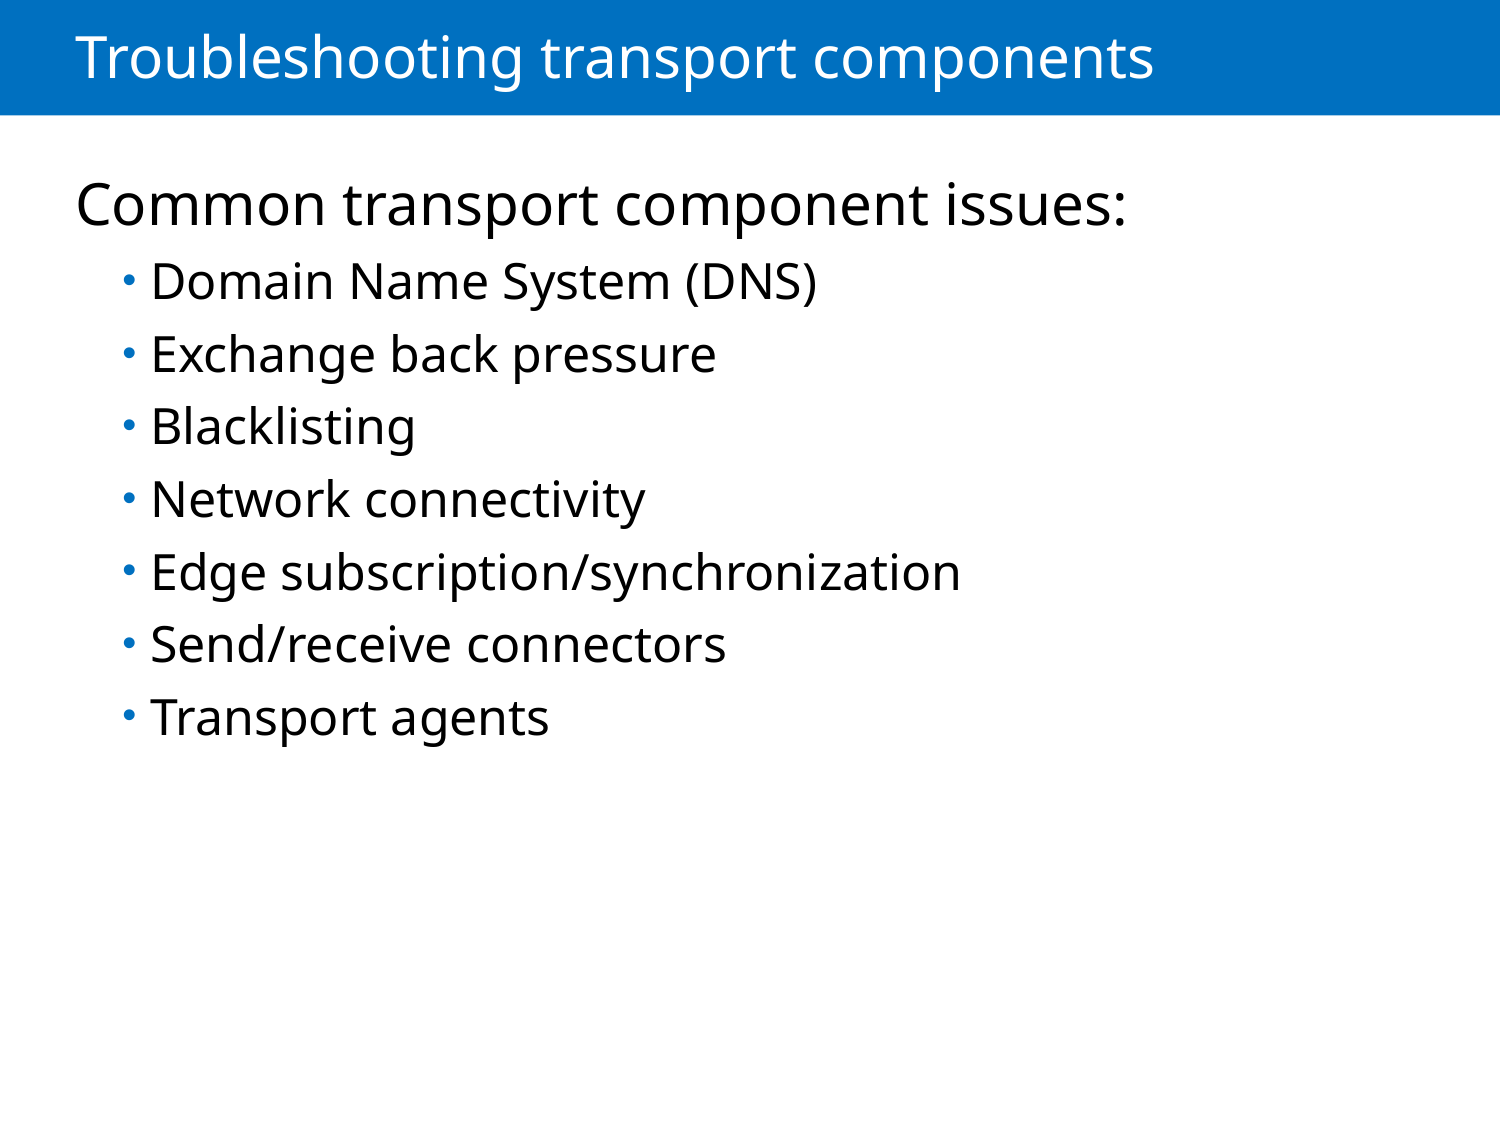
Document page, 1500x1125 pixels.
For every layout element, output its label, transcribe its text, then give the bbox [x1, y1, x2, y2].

title Troubleshooting transport components [75, 0, 1351, 122]
text_box Common transport component issues: Domain Name System (DNS) Exchange back pressure Blacklisting Network connectivity Edge subscription/synchronization Send/receive connectors Transport agents [75, 167, 1408, 1012]
